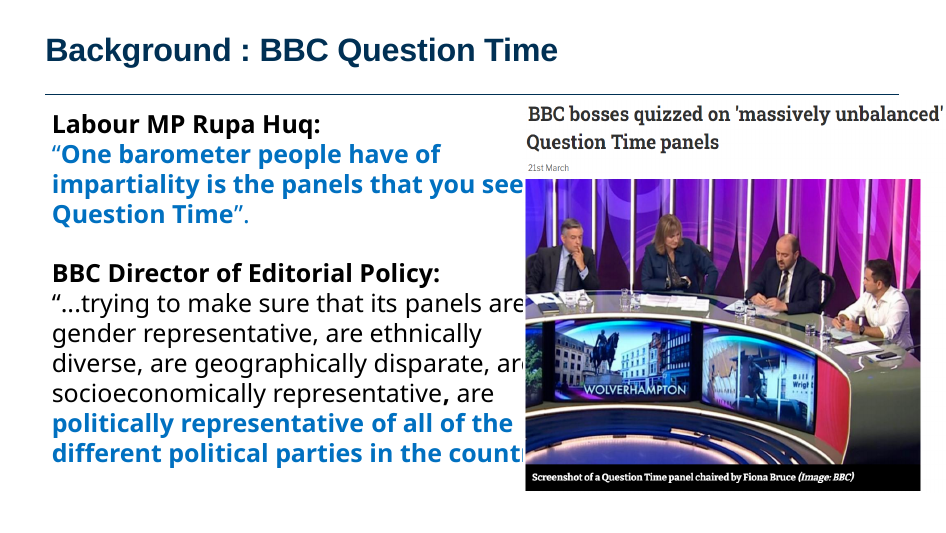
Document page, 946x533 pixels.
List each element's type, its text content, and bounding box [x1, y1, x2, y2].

picture [522, 100, 946, 493]
text_box Labour MP Rupa Huq: “One barometer people have of impartiality is the panels that you see on Question Time”. BBC Director of Editorial Policy: “...trying to make sure that its panels are gender representative, are ethnically diverse, are geographically disparate, are socioeconomically representative, are politically representative of all of the different political parties in the country...” [37, 100, 521, 475]
title Background : BBC Question Time [43, 27, 644, 100]
